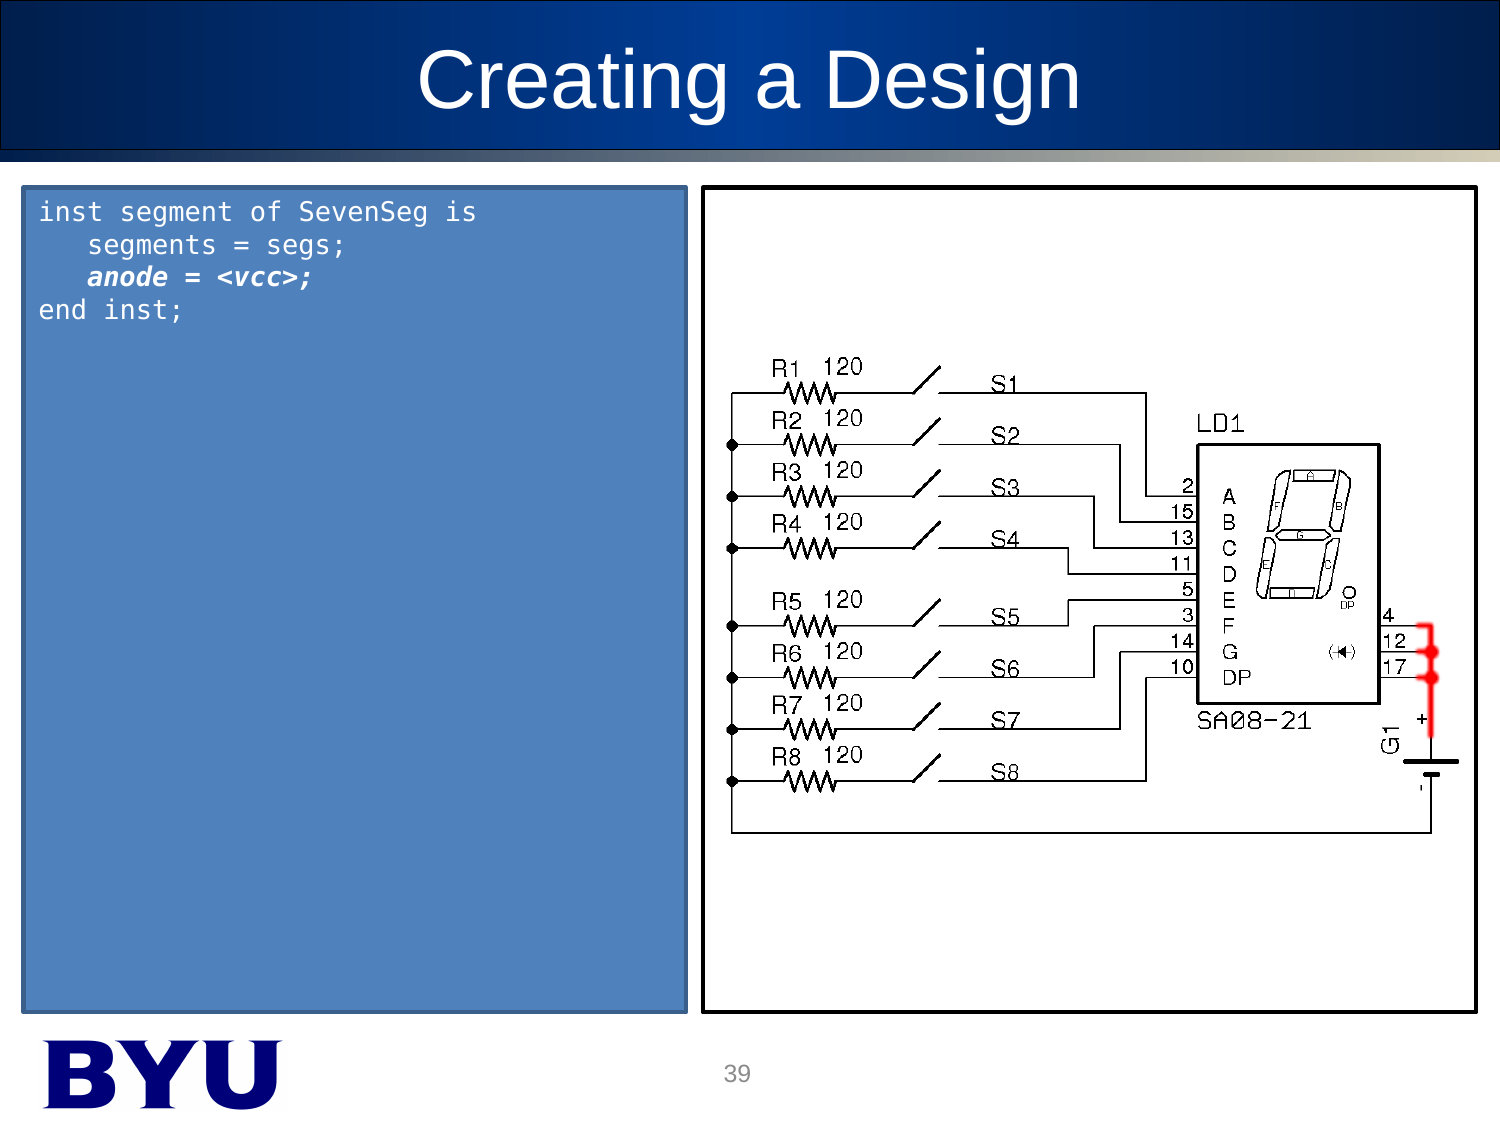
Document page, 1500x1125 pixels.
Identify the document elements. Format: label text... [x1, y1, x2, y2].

picture [714, 337, 1471, 853]
text_box [701, 185, 1478, 1014]
title Creating a Design [75, 0, 1425, 150]
text_box inst segment of SevenSeg is segments = segs; anode = <vcc>; end inst; [21, 185, 688, 1014]
picture [37, 1039, 288, 1111]
slide_number 39 [562, 1042, 913, 1103]
